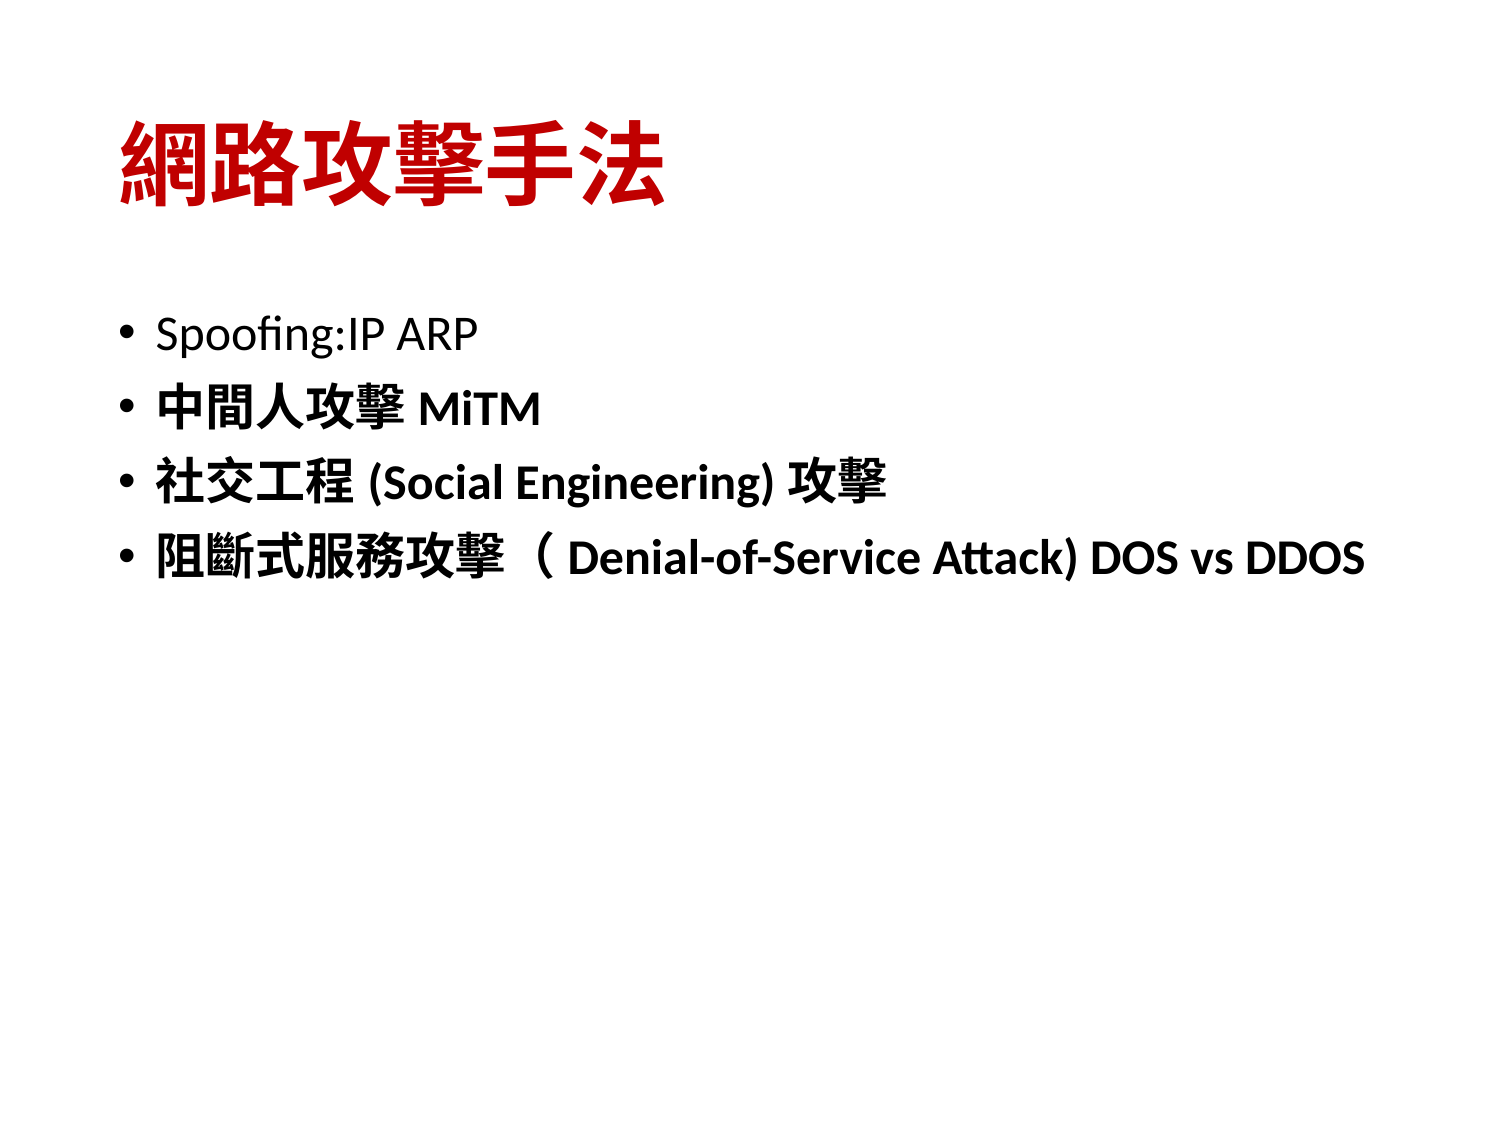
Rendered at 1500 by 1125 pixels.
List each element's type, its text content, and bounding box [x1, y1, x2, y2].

list Spoofing:IP ARP 中間人攻擊MiTM 社交工程(Social Engineering)攻擊 阻斷式服務攻擊（Denial-of-Service Attack) DOS vs DDOS [103, 299, 1397, 1014]
title 網路攻擊手法 [103, 59, 1397, 278]
